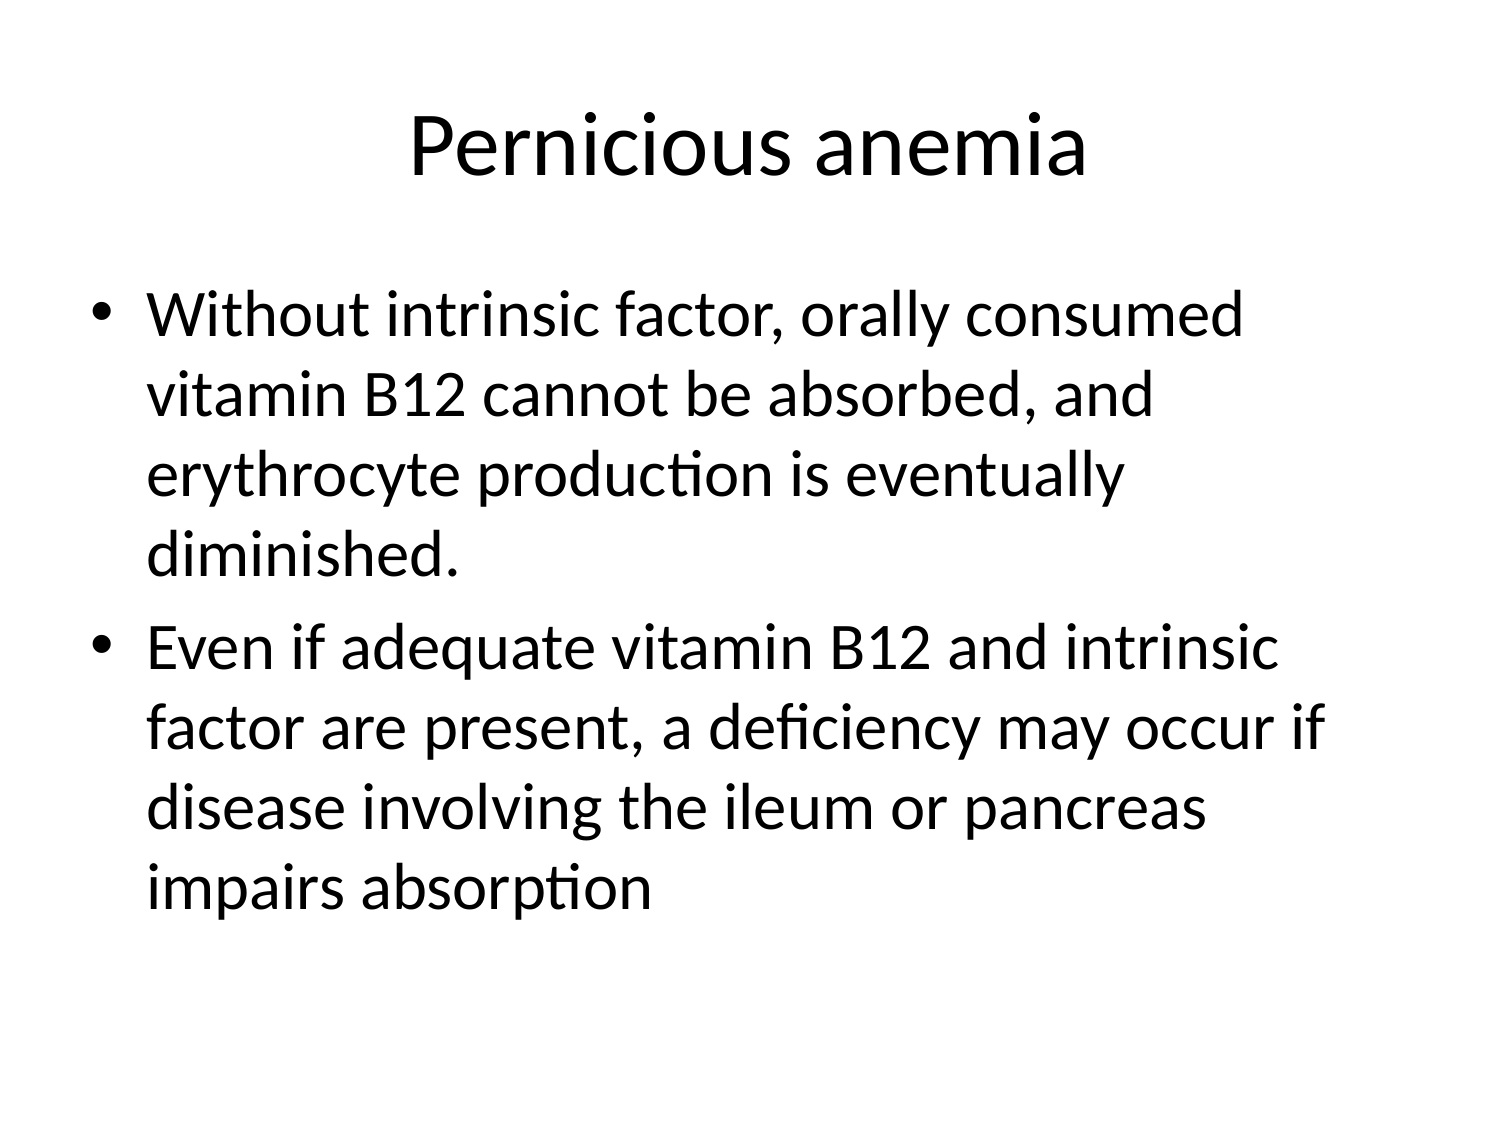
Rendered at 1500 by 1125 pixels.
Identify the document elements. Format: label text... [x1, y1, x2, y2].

title Pernicious anemia [75, 45, 1425, 233]
list Without intrinsic factor, orally consumed vitamin B12 cannot be absorbed, and erythrocyte production is eventually diminished. Even if adequate vitamin B12 and intrinsic factor are present, a deficiency may occur if disease involving the ileum or pancreas impairs absorption [75, 262, 1425, 1005]
